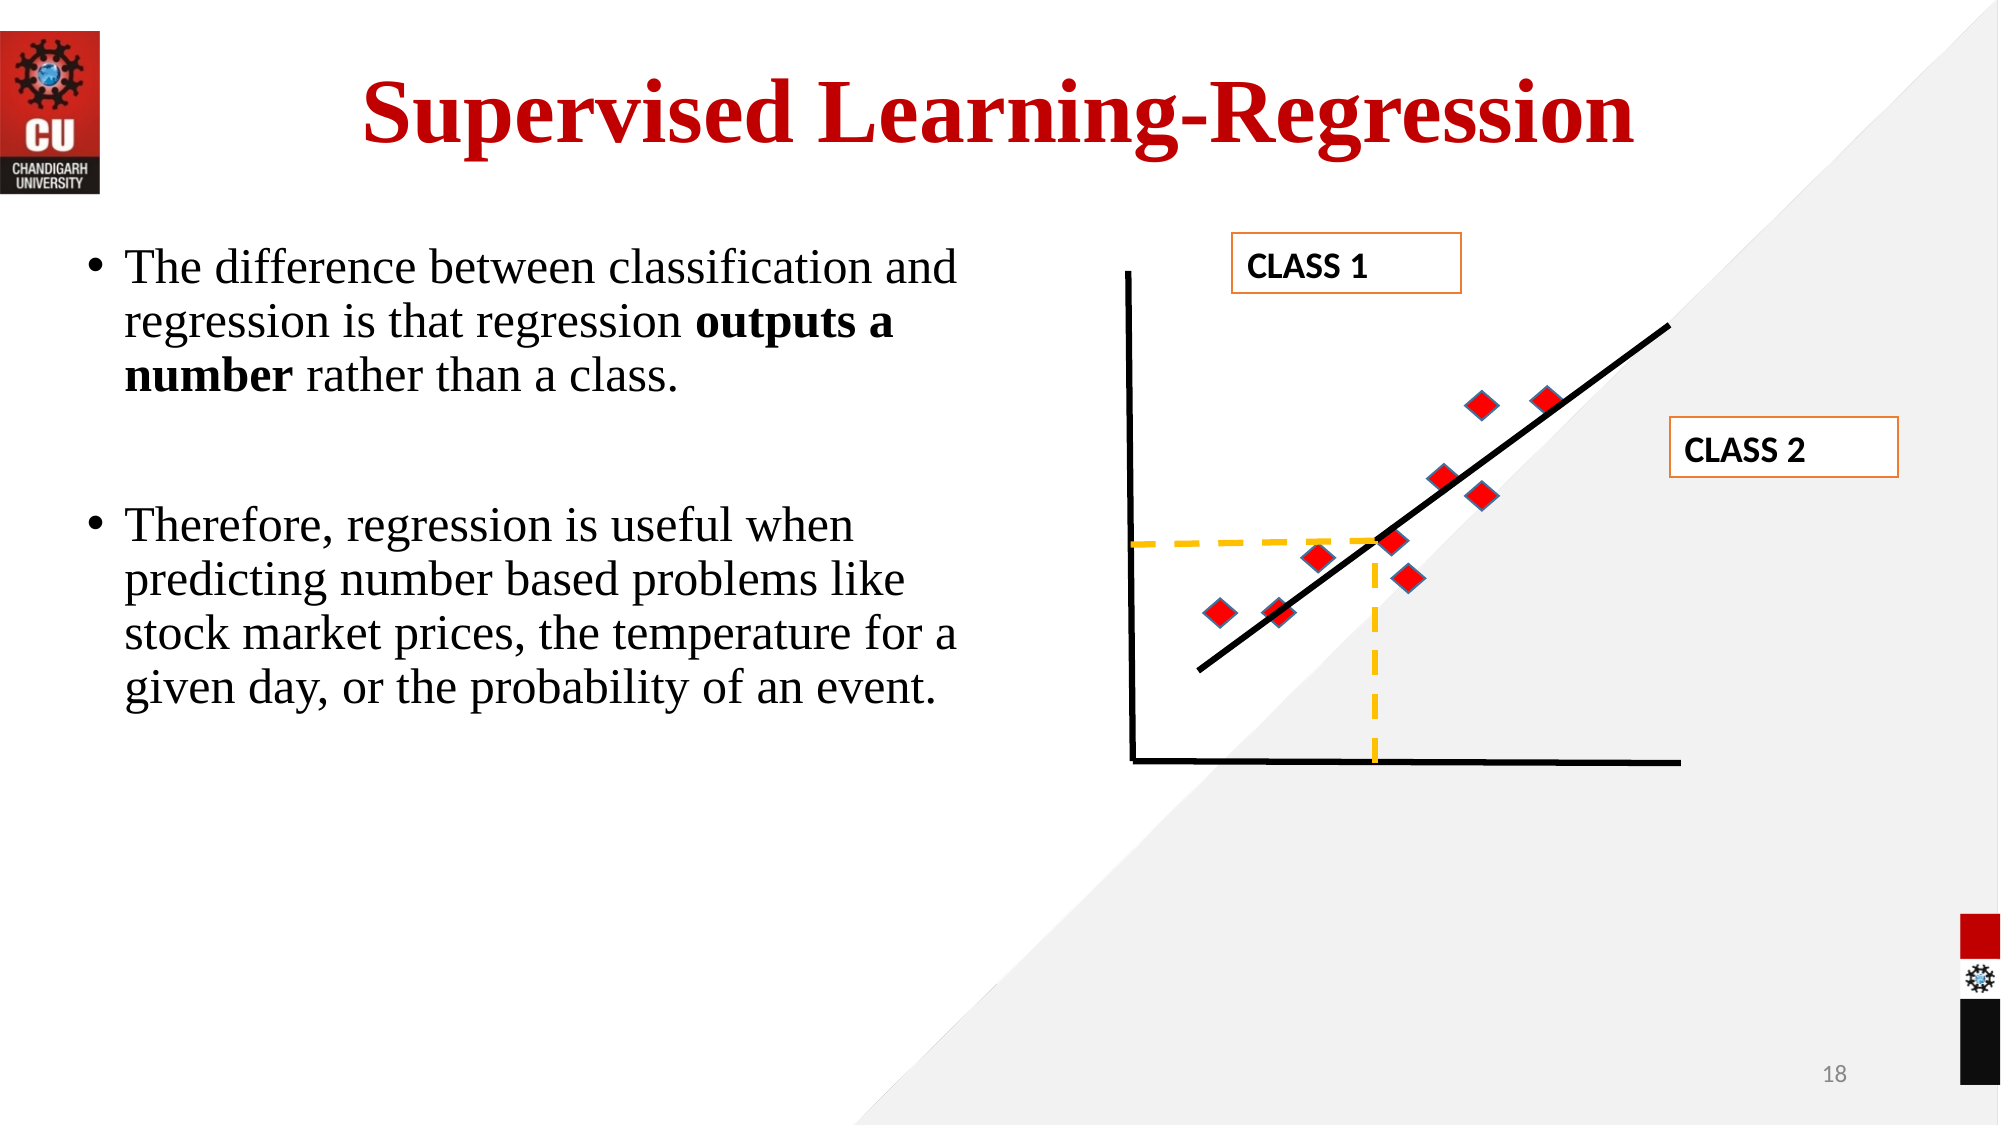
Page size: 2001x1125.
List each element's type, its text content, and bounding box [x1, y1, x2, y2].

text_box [1130, 540, 1375, 545]
text_box CLASS 2 [1674, 417, 1898, 477]
picture [0, 0, 2001, 1125]
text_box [1128, 551, 1134, 762]
text_box CLASS 1 [1232, 233, 1461, 293]
title Supervised Learning-Regression [137, 3, 1863, 222]
list The difference between classification and regression is that regression outputs a number rather than a class. Therefore, regression is useful when predicting number based problems like stock market prices, the temperature for a given day, or the probability of an event. [71, 233, 1033, 1122]
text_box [1132, 760, 1370, 764]
slide_number ‹#› [1412, 1042, 1863, 1103]
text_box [1128, 270, 1134, 541]
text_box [1379, 760, 1682, 764]
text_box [1197, 324, 1670, 672]
